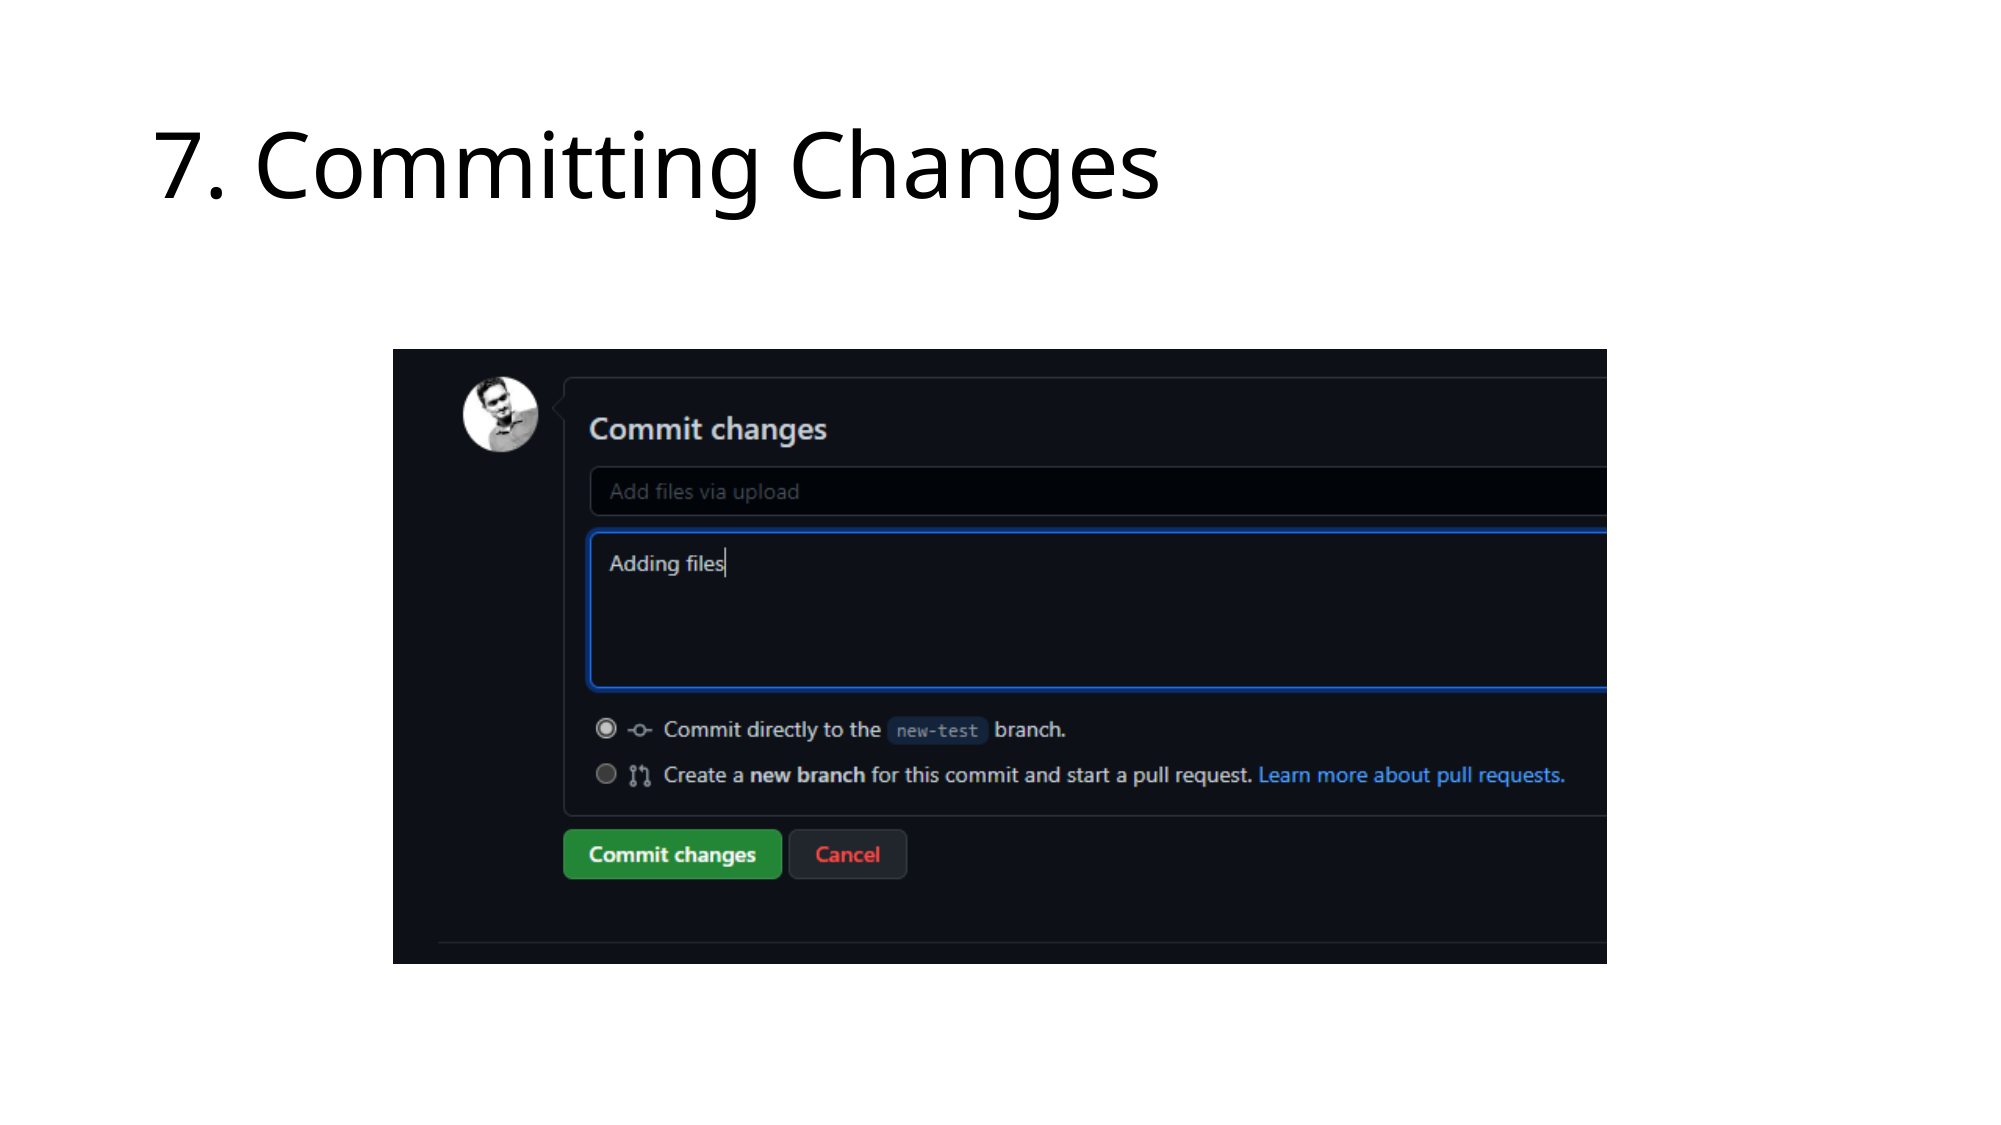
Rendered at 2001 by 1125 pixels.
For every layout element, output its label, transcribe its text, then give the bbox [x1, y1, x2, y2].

title 7. Committing Changes [137, 59, 1863, 278]
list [393, 349, 1607, 964]
